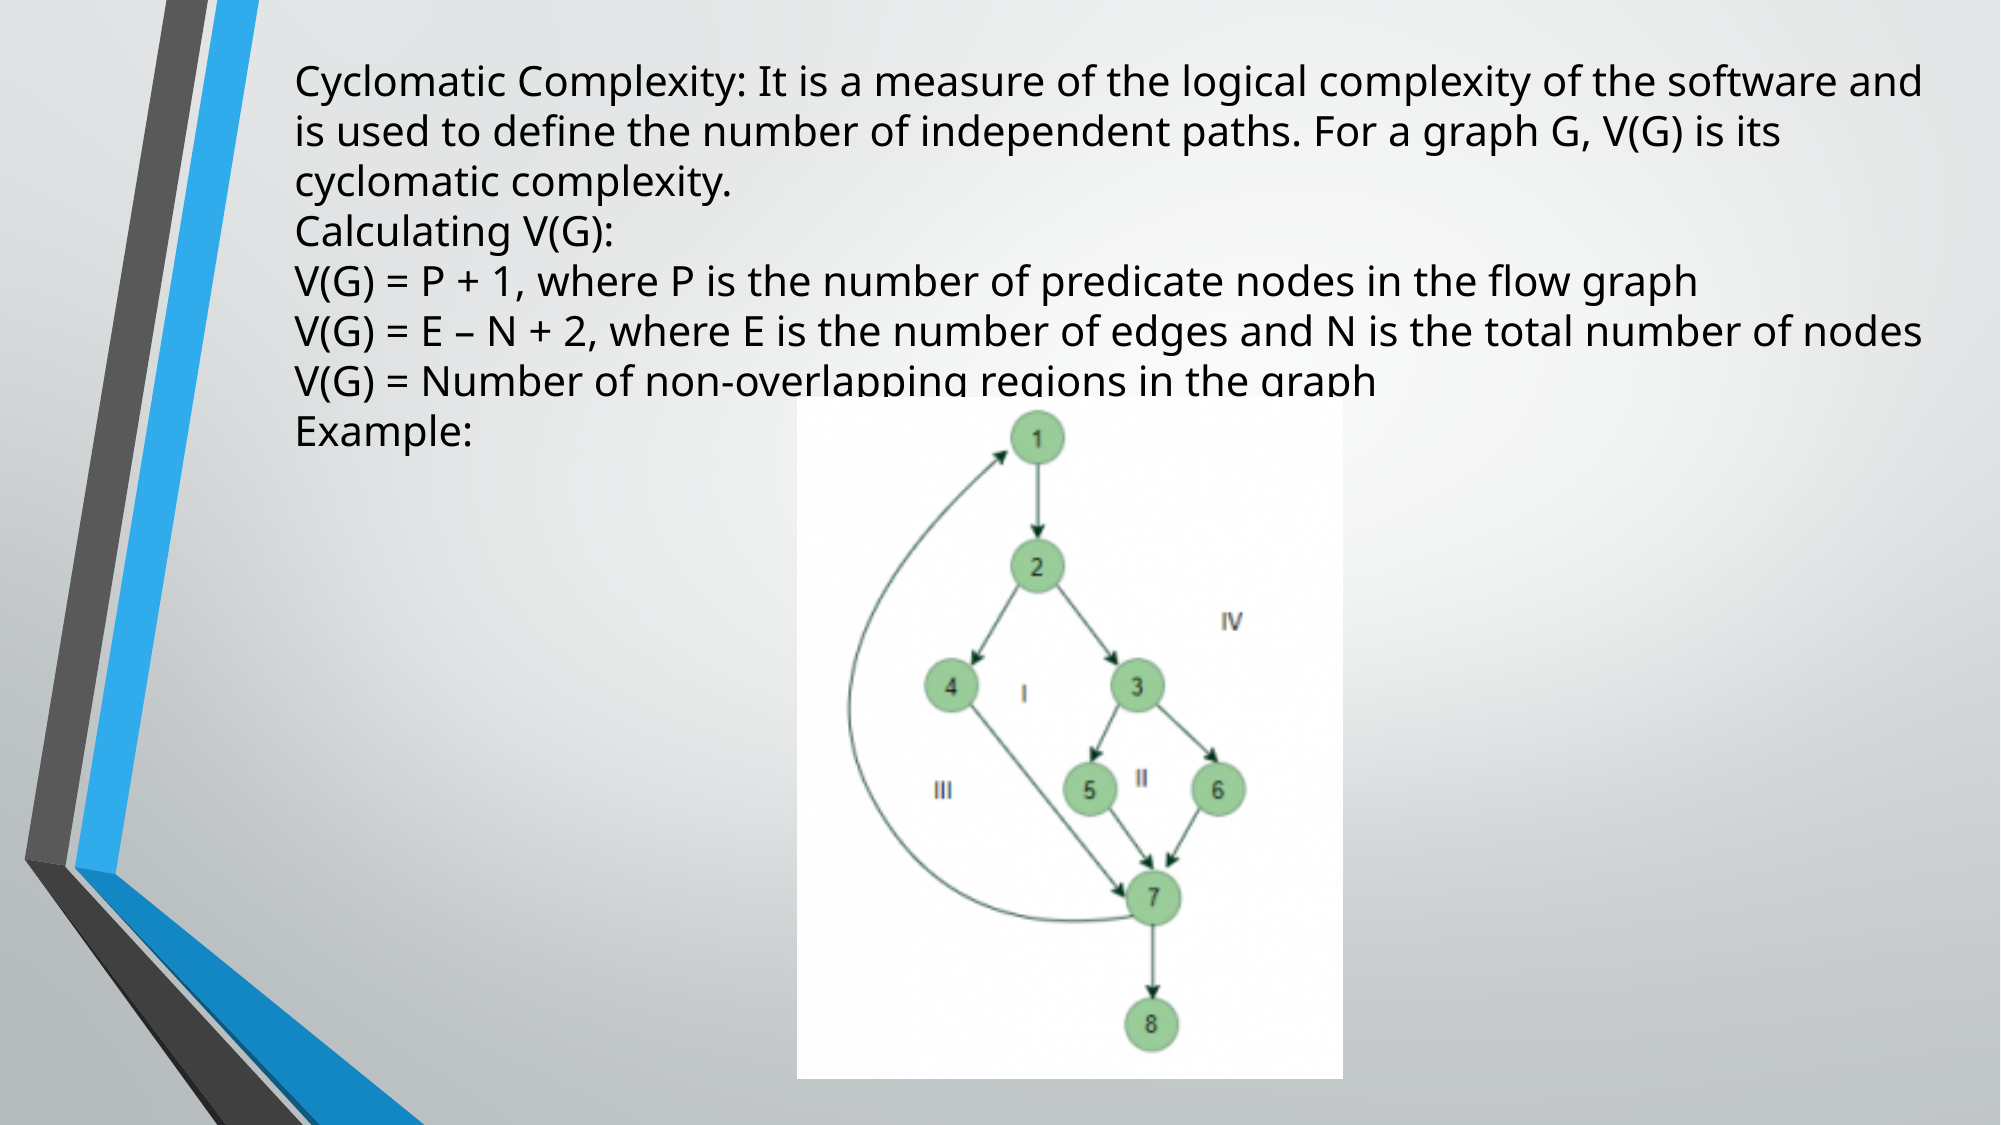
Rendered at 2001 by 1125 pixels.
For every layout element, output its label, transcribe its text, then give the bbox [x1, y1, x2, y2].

text_box Cyclomatic Complexity: It is a measure of the logical complexity of the software and is used to define the number of independent paths. For a graph G, V(G) is its cyclomatic complexity. Calculating V(G): V(G) = P + 1, where P is the number of predicate nodes in the flow graph V(G) = E – N + 2, where E is the number of edges and N is the total number of nodes V(G) = Number of non-overlapping regions in the graph Example: [279, 47, 1965, 462]
picture [797, 397, 1343, 1079]
